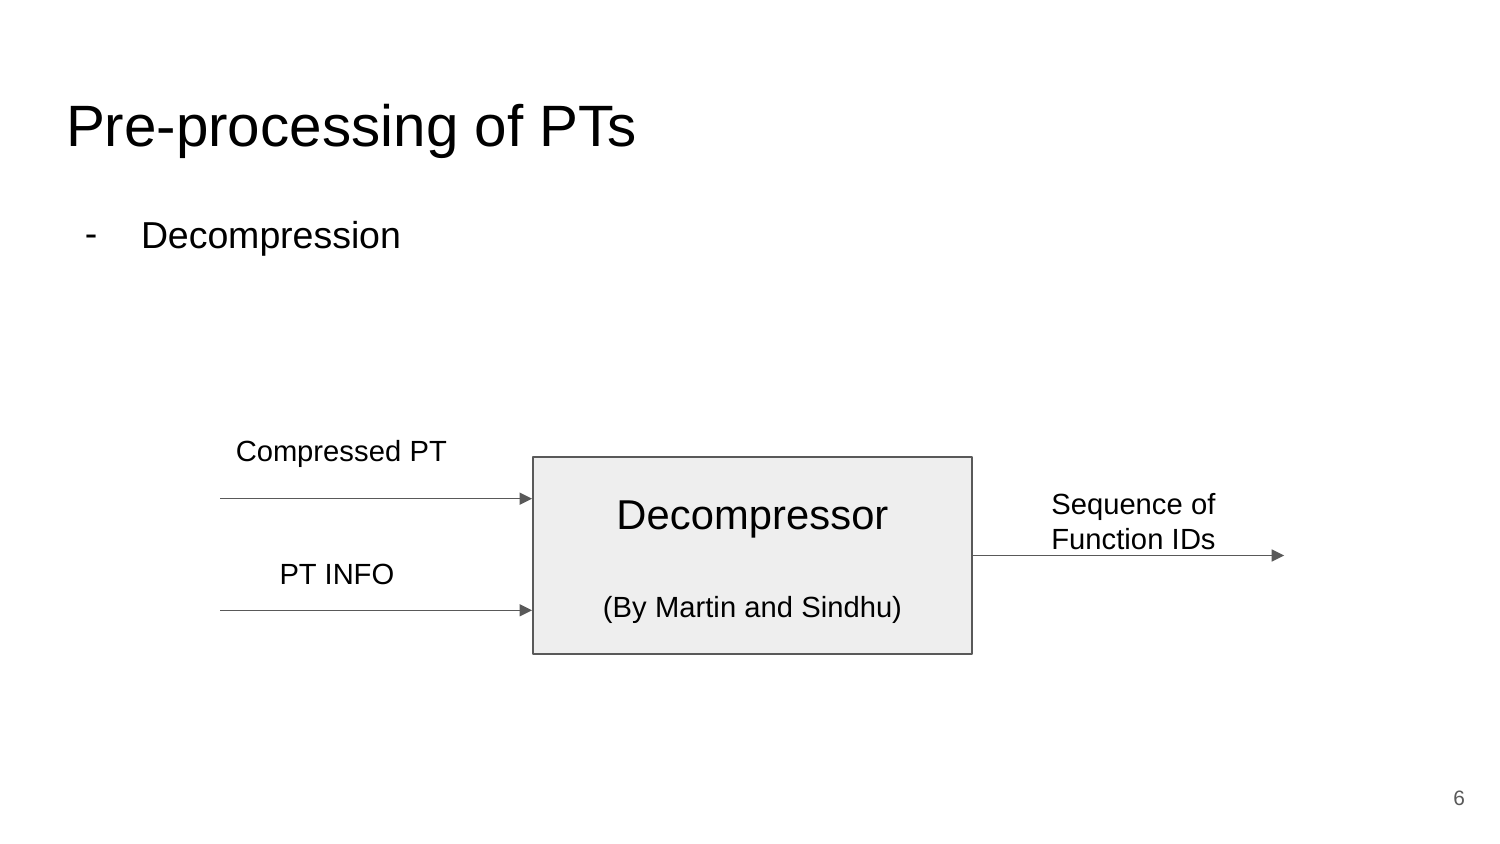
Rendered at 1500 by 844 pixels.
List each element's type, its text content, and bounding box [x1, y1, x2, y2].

text_box Decompressor (By Martin and Sindhu) [533, 456, 973, 654]
text_box Sequence of Function IDs [1012, 470, 1255, 541]
slide_number ‹#› [1389, 764, 1480, 830]
list Decompression [51, 189, 1449, 750]
title Pre-processing of PTs [51, 72, 1449, 167]
text_box PT INFO [220, 540, 463, 609]
text_box Compressed PT [220, 417, 463, 488]
